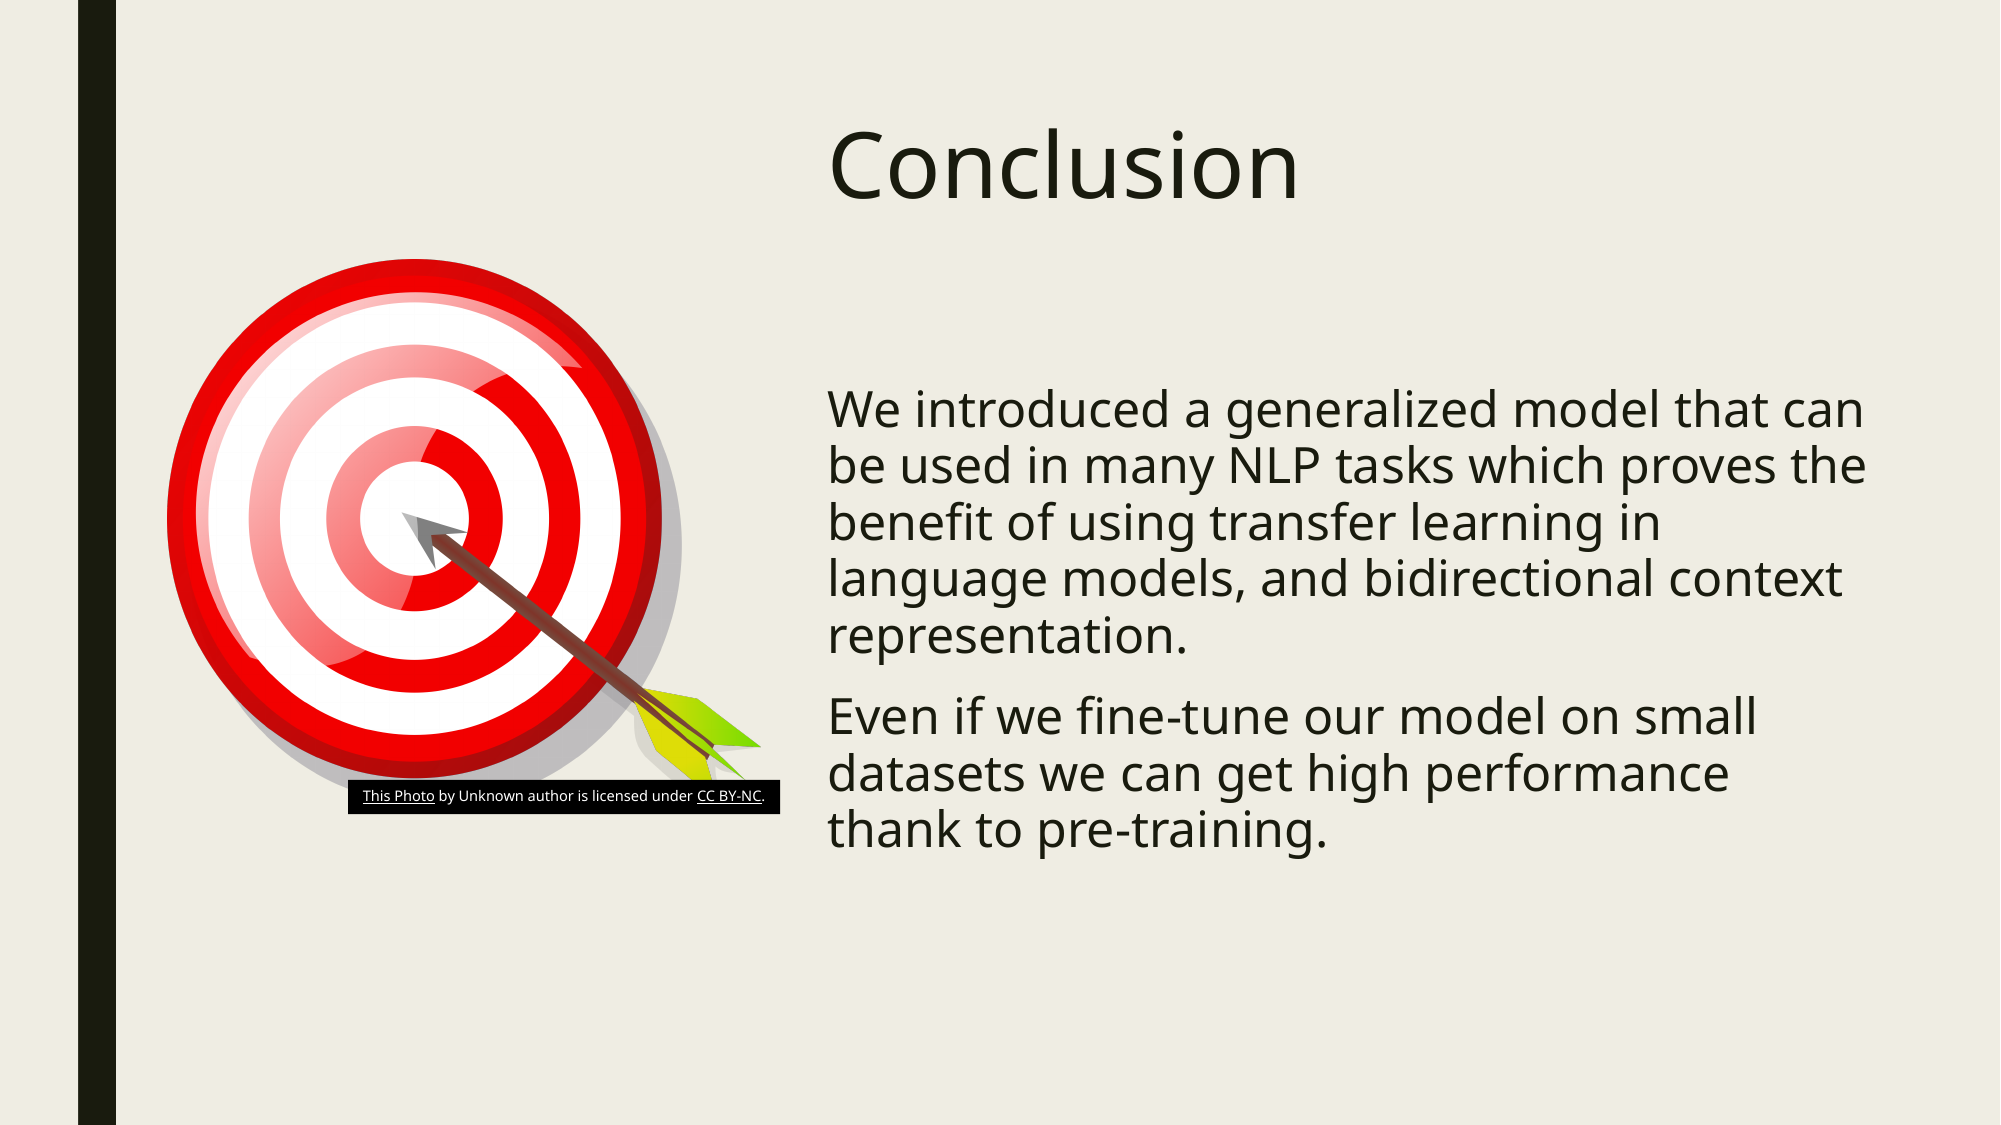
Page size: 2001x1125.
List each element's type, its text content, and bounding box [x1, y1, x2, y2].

title Conclusion [812, 112, 1890, 357]
picture [167, 259, 761, 813]
text_box This Photo by Unknown author is licensed under CC BY-NC. [348, 779, 781, 815]
text_box [76, 0, 119, 1125]
list We introduced a generalized model that can be used in many NLP tasks which proves the benefit of using transfer learning in language models, and bidirectional context representation. Even if we fine-tune our model on small datasets we can get high performance thank to pre-training. [812, 375, 1890, 963]
